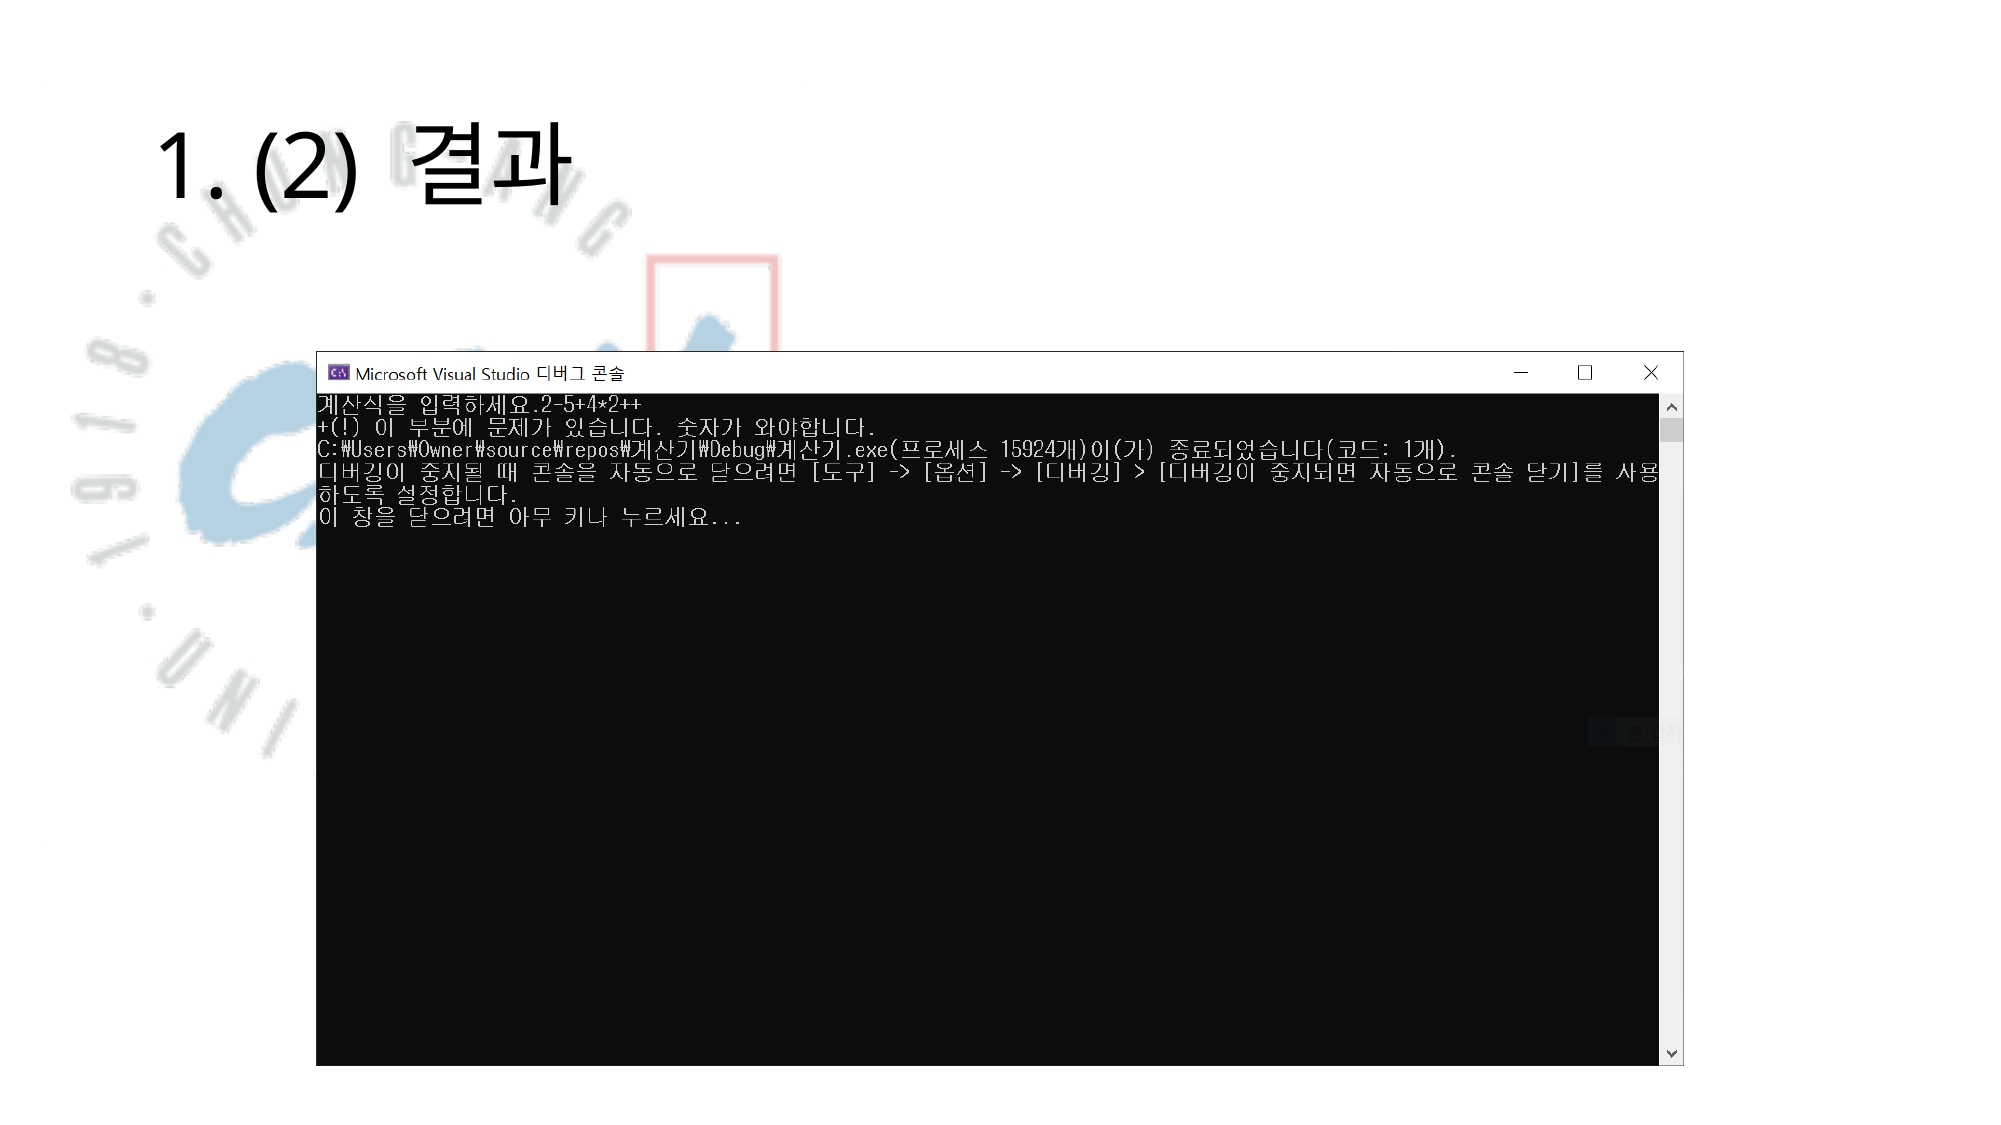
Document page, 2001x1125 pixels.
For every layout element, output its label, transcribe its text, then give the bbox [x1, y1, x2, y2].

title 1. (2) 결과 [137, 59, 1863, 278]
picture [39, 80, 807, 848]
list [315, 351, 1684, 1066]
